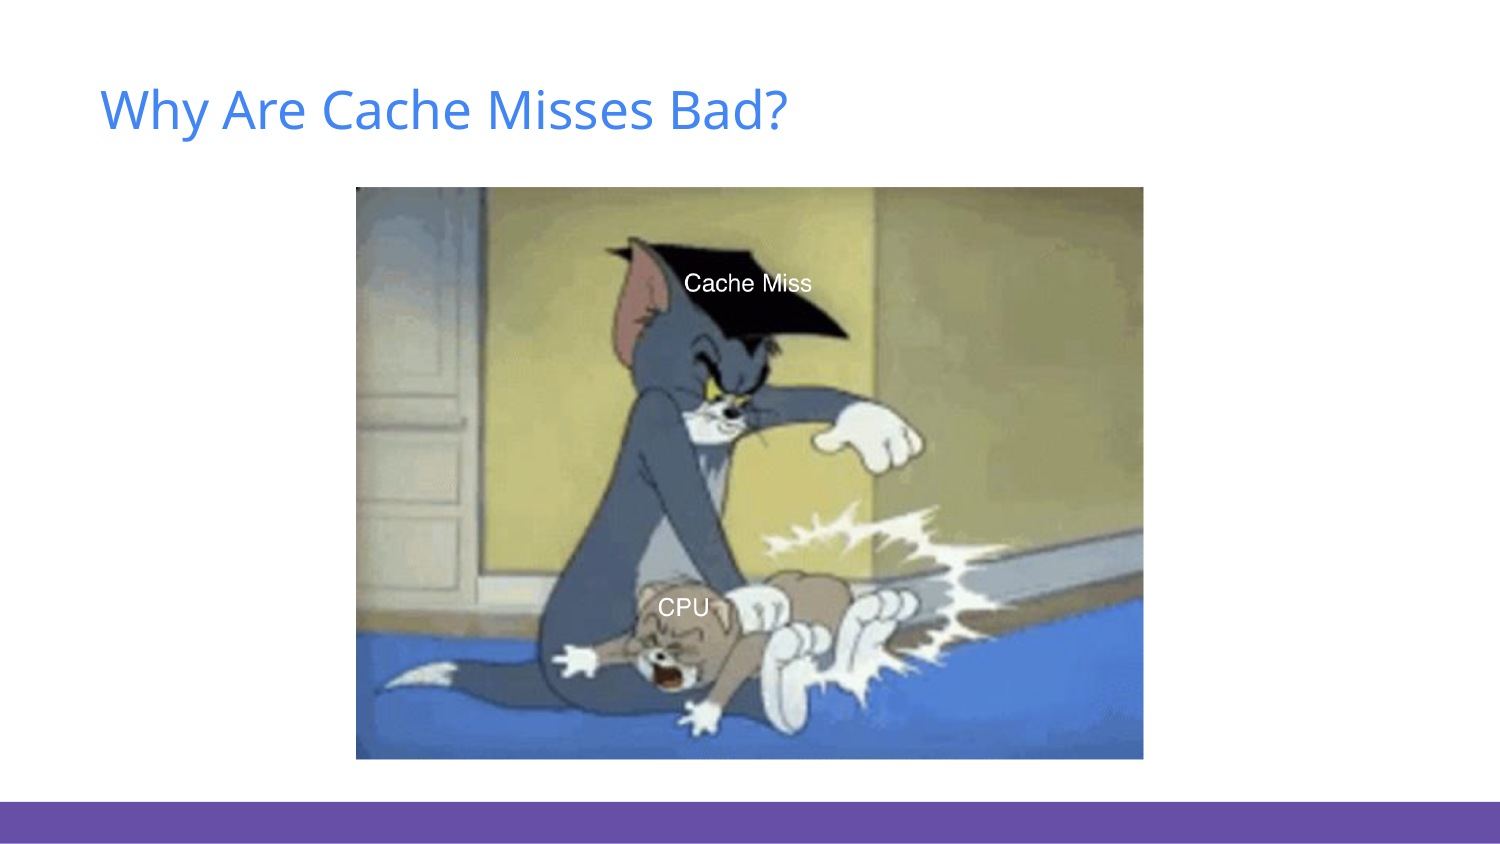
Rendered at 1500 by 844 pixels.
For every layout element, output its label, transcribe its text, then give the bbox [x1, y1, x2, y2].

title Why Are Cache Misses Bad? [85, 61, 1415, 156]
picture [356, 186, 1144, 760]
